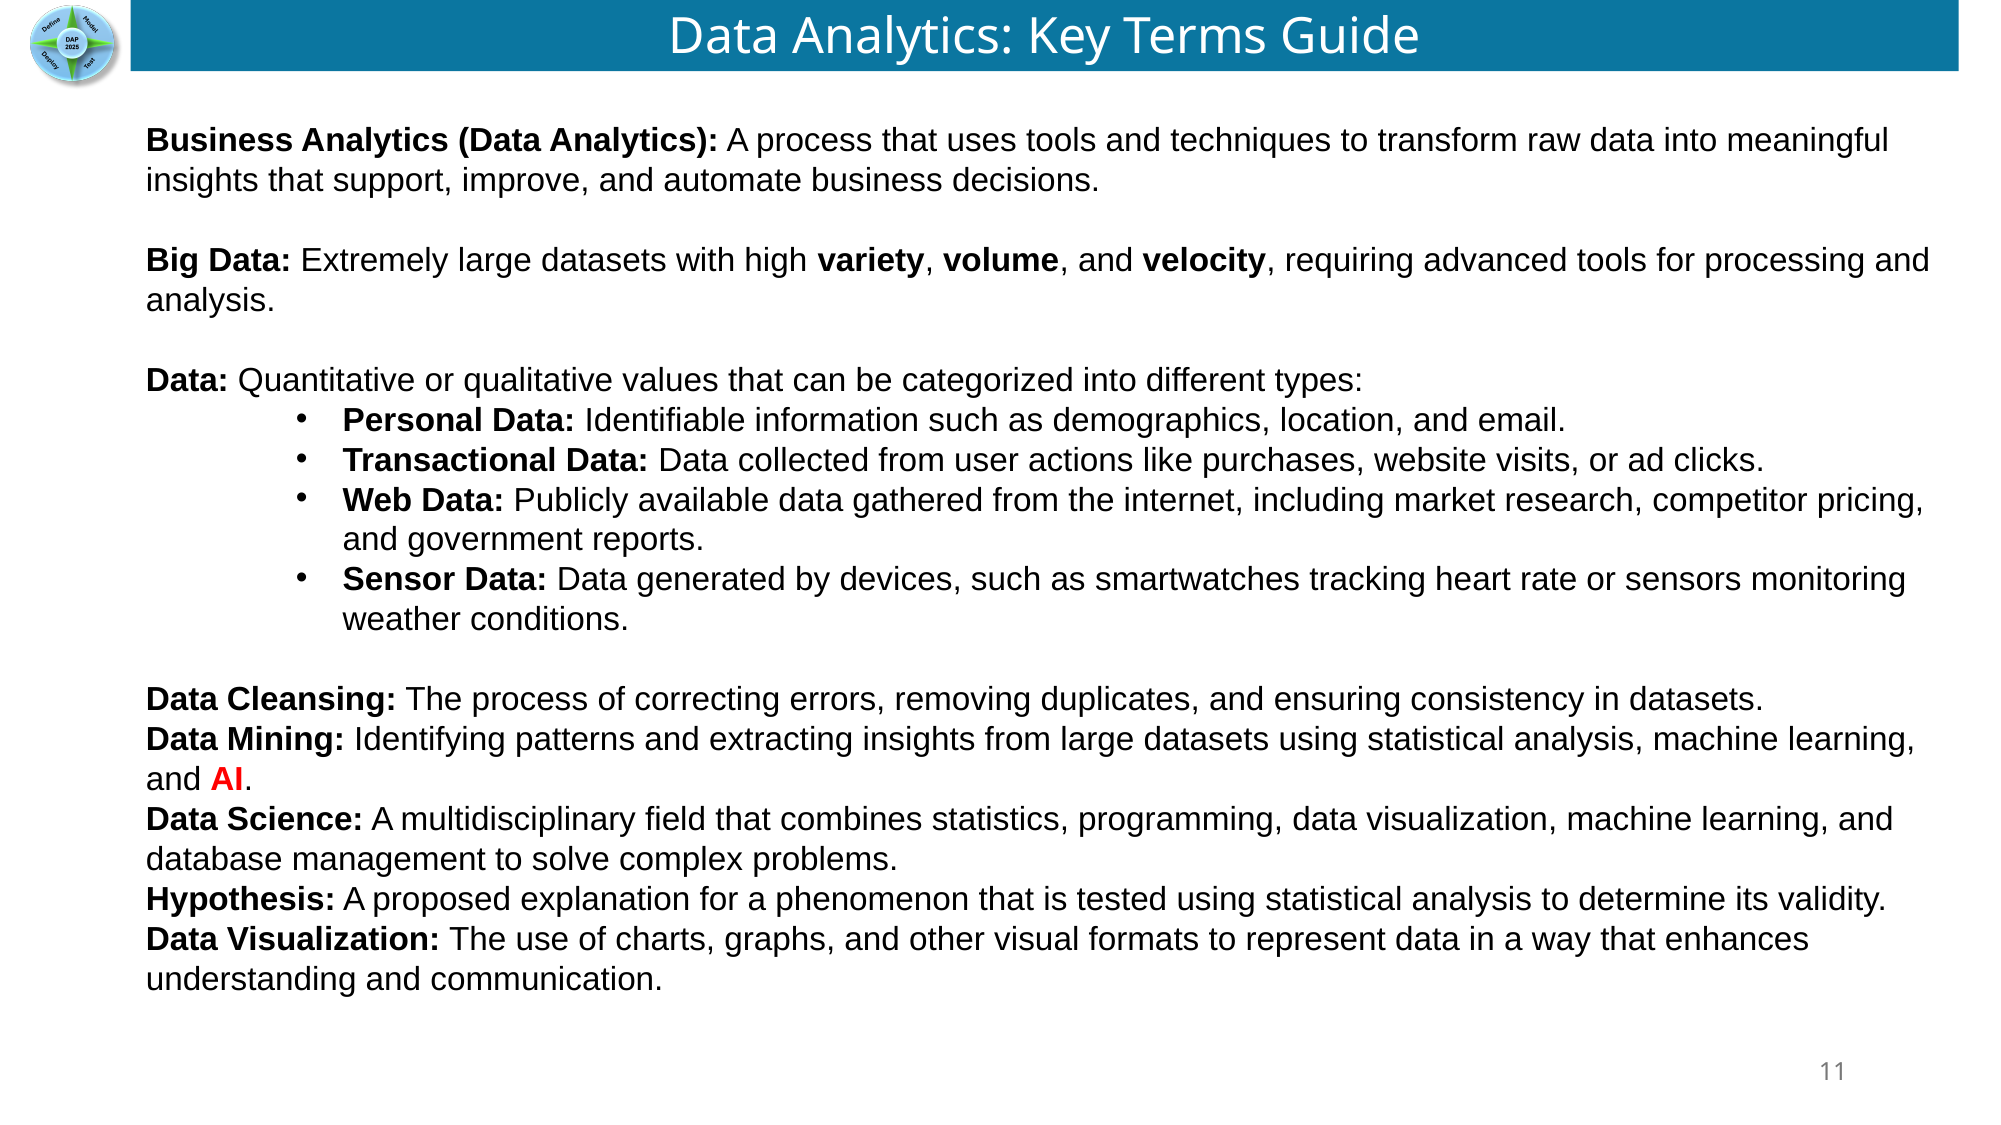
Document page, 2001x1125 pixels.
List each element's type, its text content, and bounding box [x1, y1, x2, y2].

text_box Data Analytics: Key Terms Guide [130, 0, 1959, 72]
slide_number 11 [1412, 1042, 1863, 1103]
text_box Business Analytics (Data Analytics): A process that uses tools and techniques to transform raw data into meaningful insights that support, improve, and automate business decisions. Big Data: Extremely large datasets with high variety, volume, and velocity, requiring advanced tools for processing and analysis. Data: Quantitative or qualitative values that can be categorized into different types: Personal Data: Identifiable information such as demographics, location, and email. Transactional Data: Data collected from user actions like purchases, website visits, or ad clicks. Web Data: Publicly available data gathered from the internet, including market research, competitor pricing, and government reports. Sensor Data: Data generated by devices, such as smartwatches tracking heart rate or sensors monitoring weather conditions. Data Cleansing: The process of correcting errors, removing duplicates, and ensuring consistency in datasets. Data Mining: Identifying patterns and extracting insights from large datasets using statistical analysis, machine learning, and AI. Data Science: A multidisciplinary field that combines statistics, programming, data visualization, machine learning, and database management to solve complex problems. Hypothesis: A proposed explanation for a phenomenon that is tested using statistical analysis to determine its validity. Data Visualization: The use of charts, graphs, and other visual formats to represent data in a way that enhances understanding and communication. [130, 110, 1959, 1004]
picture [28, 3, 126, 93]
